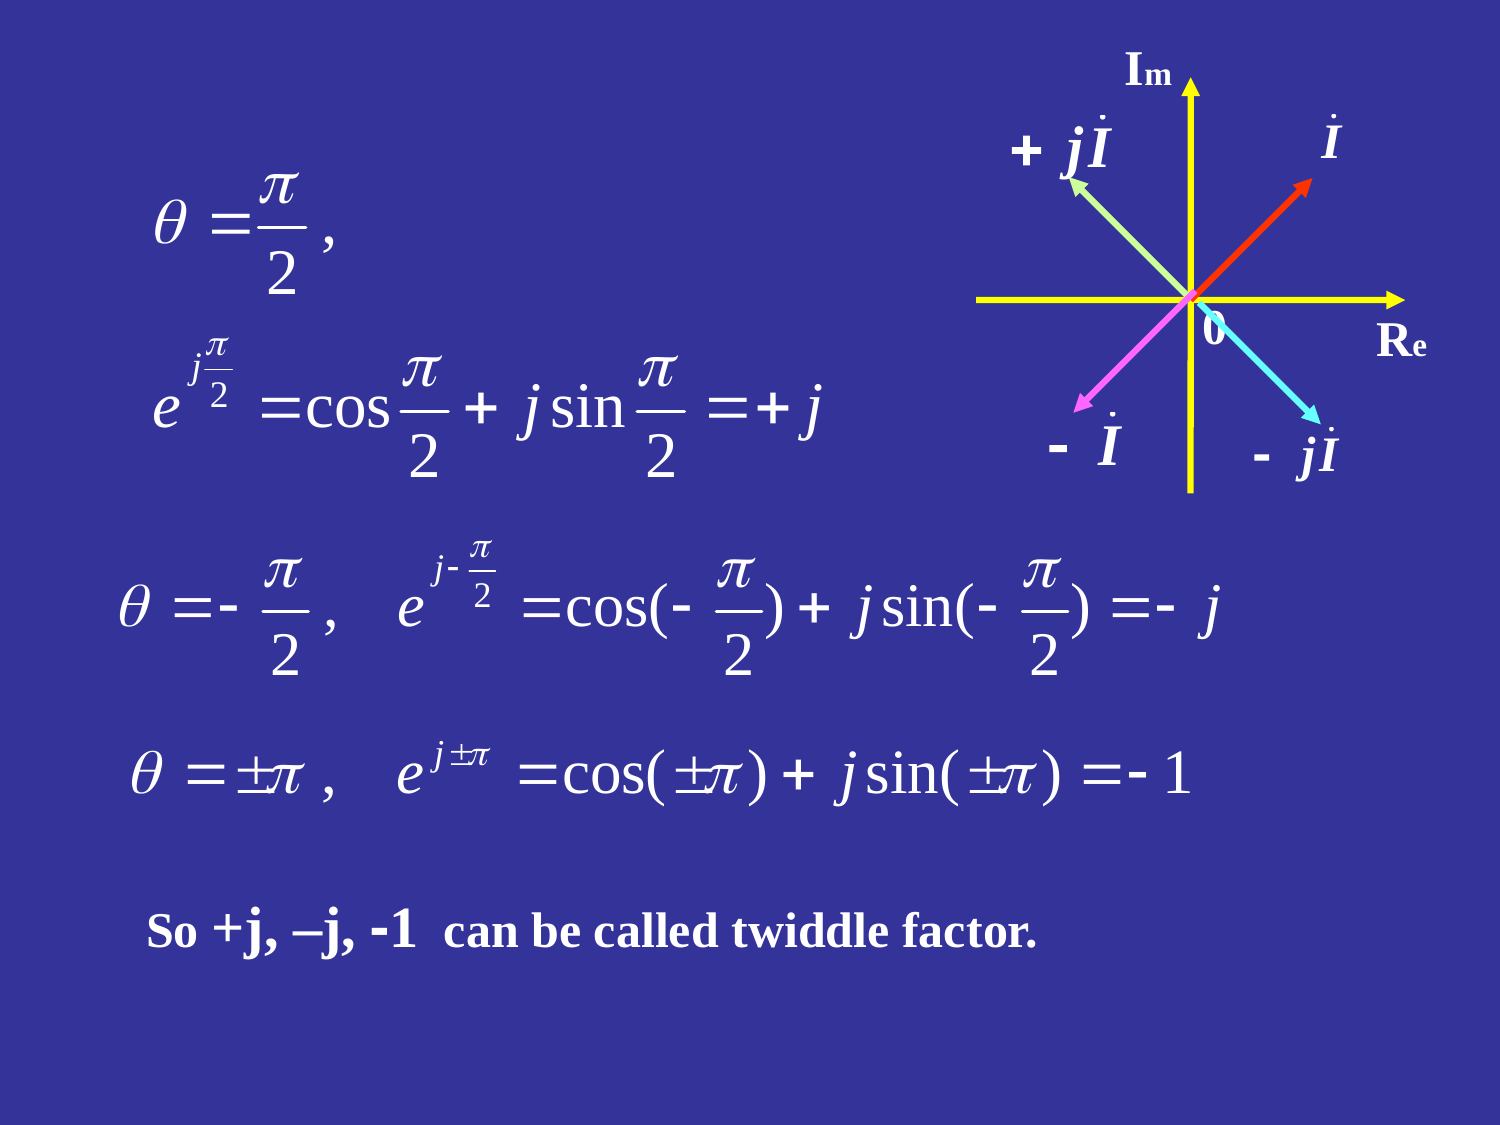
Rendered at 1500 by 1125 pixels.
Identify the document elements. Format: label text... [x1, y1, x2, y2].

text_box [1198, 302, 1347, 488]
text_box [121, 725, 1200, 821]
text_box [1045, 290, 1196, 469]
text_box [1005, 114, 1191, 300]
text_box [143, 142, 837, 490]
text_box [109, 517, 1238, 690]
text_box So +j, –j, -1 can be called twiddle factor. [131, 881, 1054, 967]
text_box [975, 27, 1443, 494]
